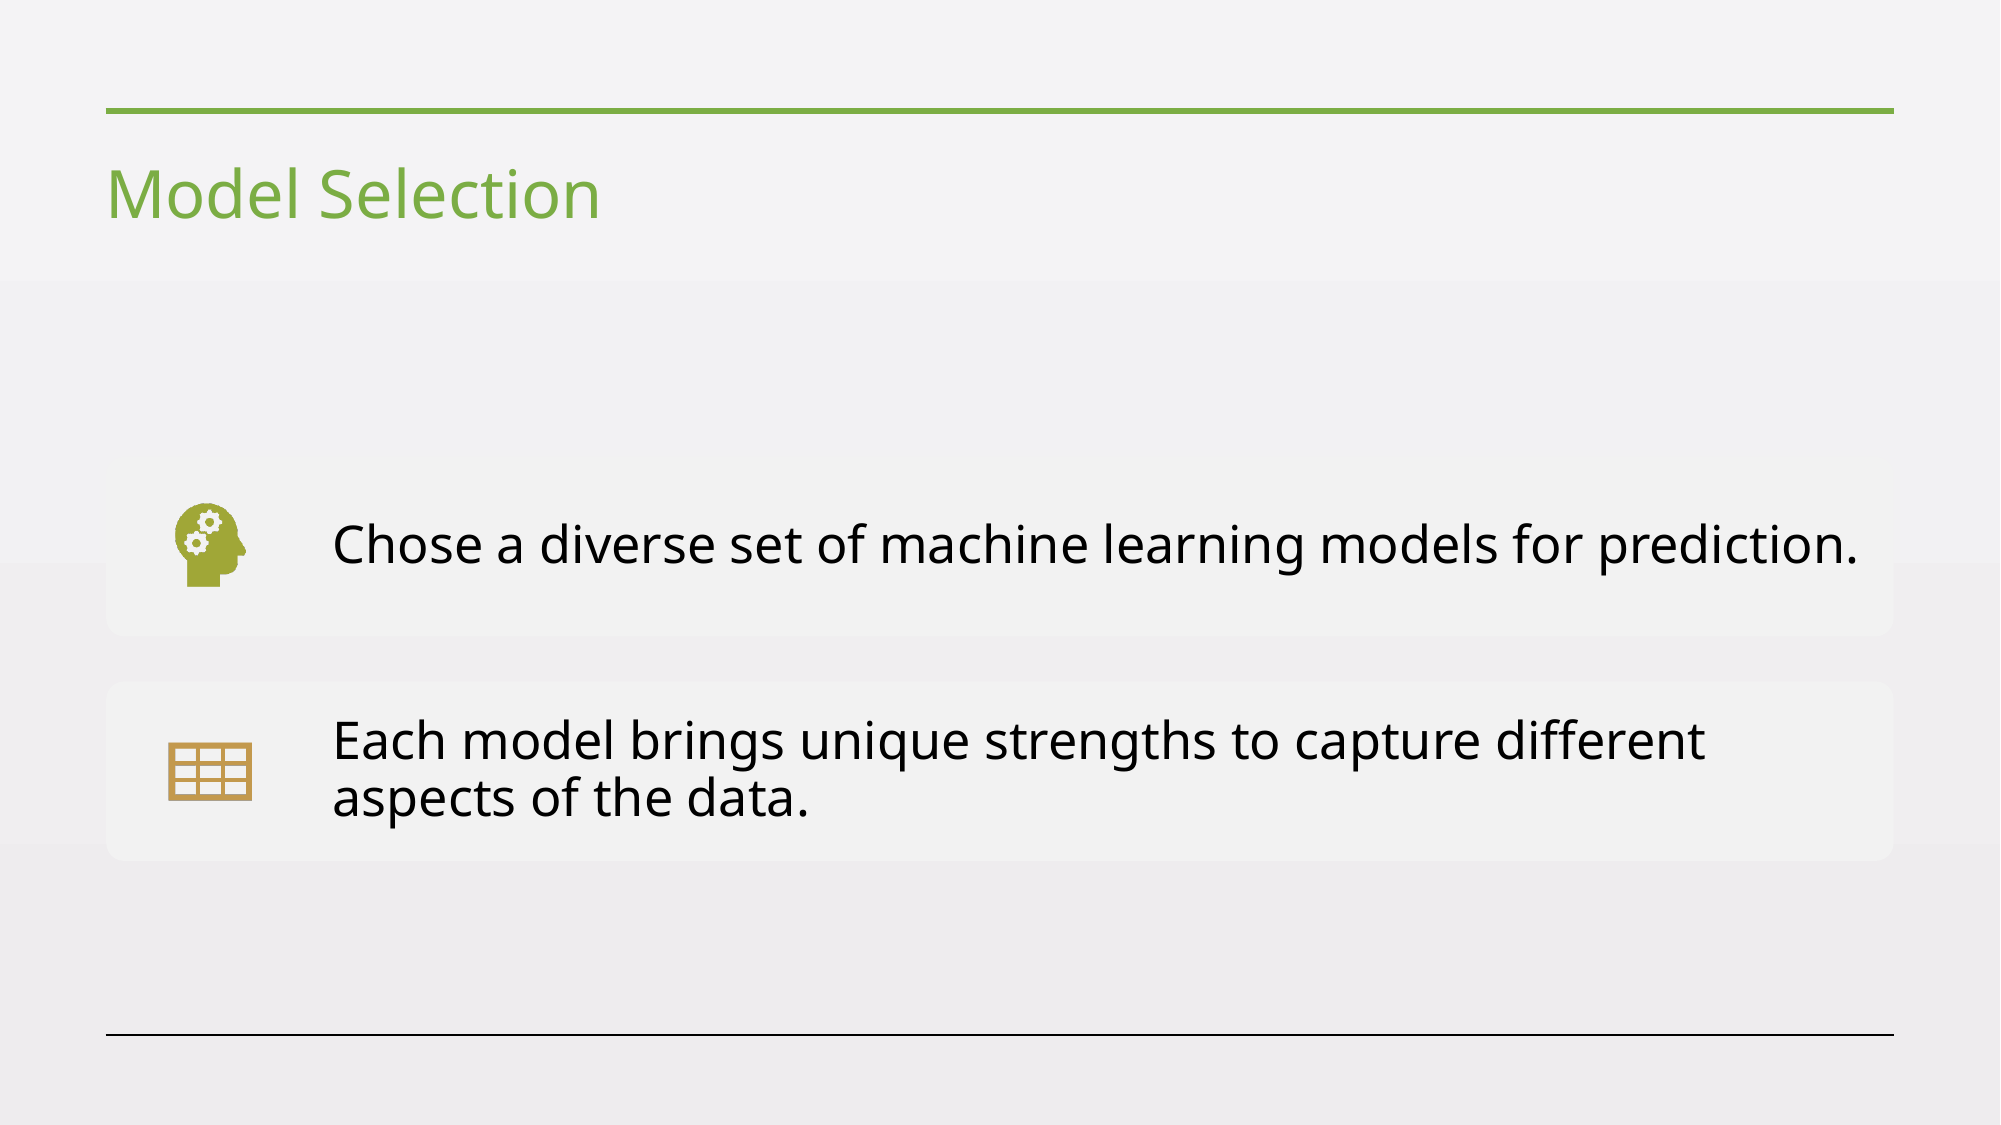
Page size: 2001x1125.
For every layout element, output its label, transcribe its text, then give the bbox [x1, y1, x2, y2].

title Model Selection [90, 156, 1332, 306]
text_box [0, 0, 2000, 1125]
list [106, 359, 1894, 959]
